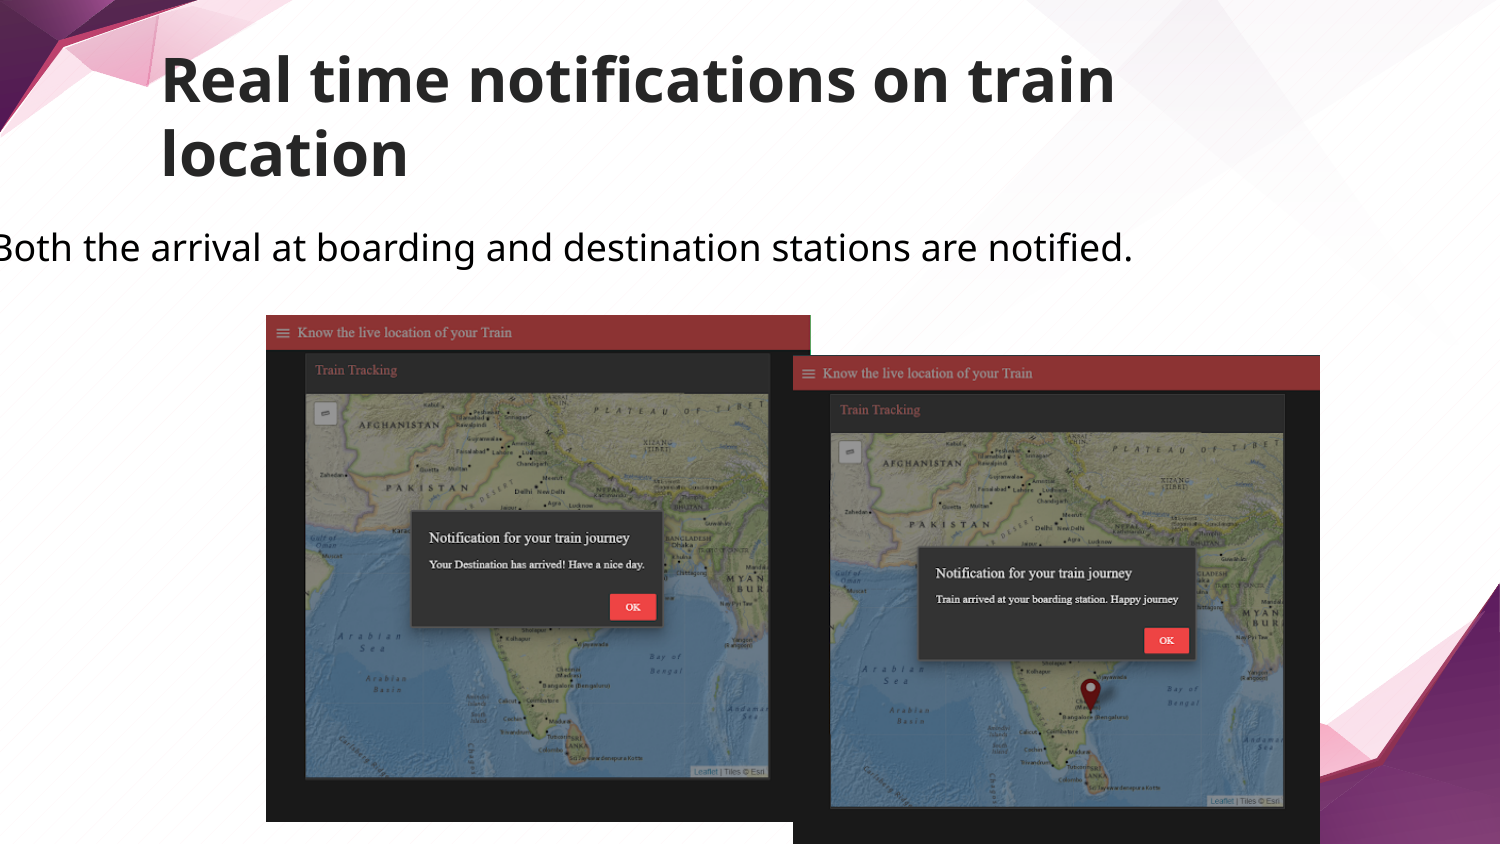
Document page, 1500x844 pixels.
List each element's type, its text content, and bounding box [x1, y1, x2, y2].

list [0, 315, 1145, 822]
text_box Both the arrival at boarding and destination stations are notified. [0, 216, 1150, 277]
title Real time notifications on train location [145, 32, 1357, 197]
picture [793, 355, 1320, 844]
